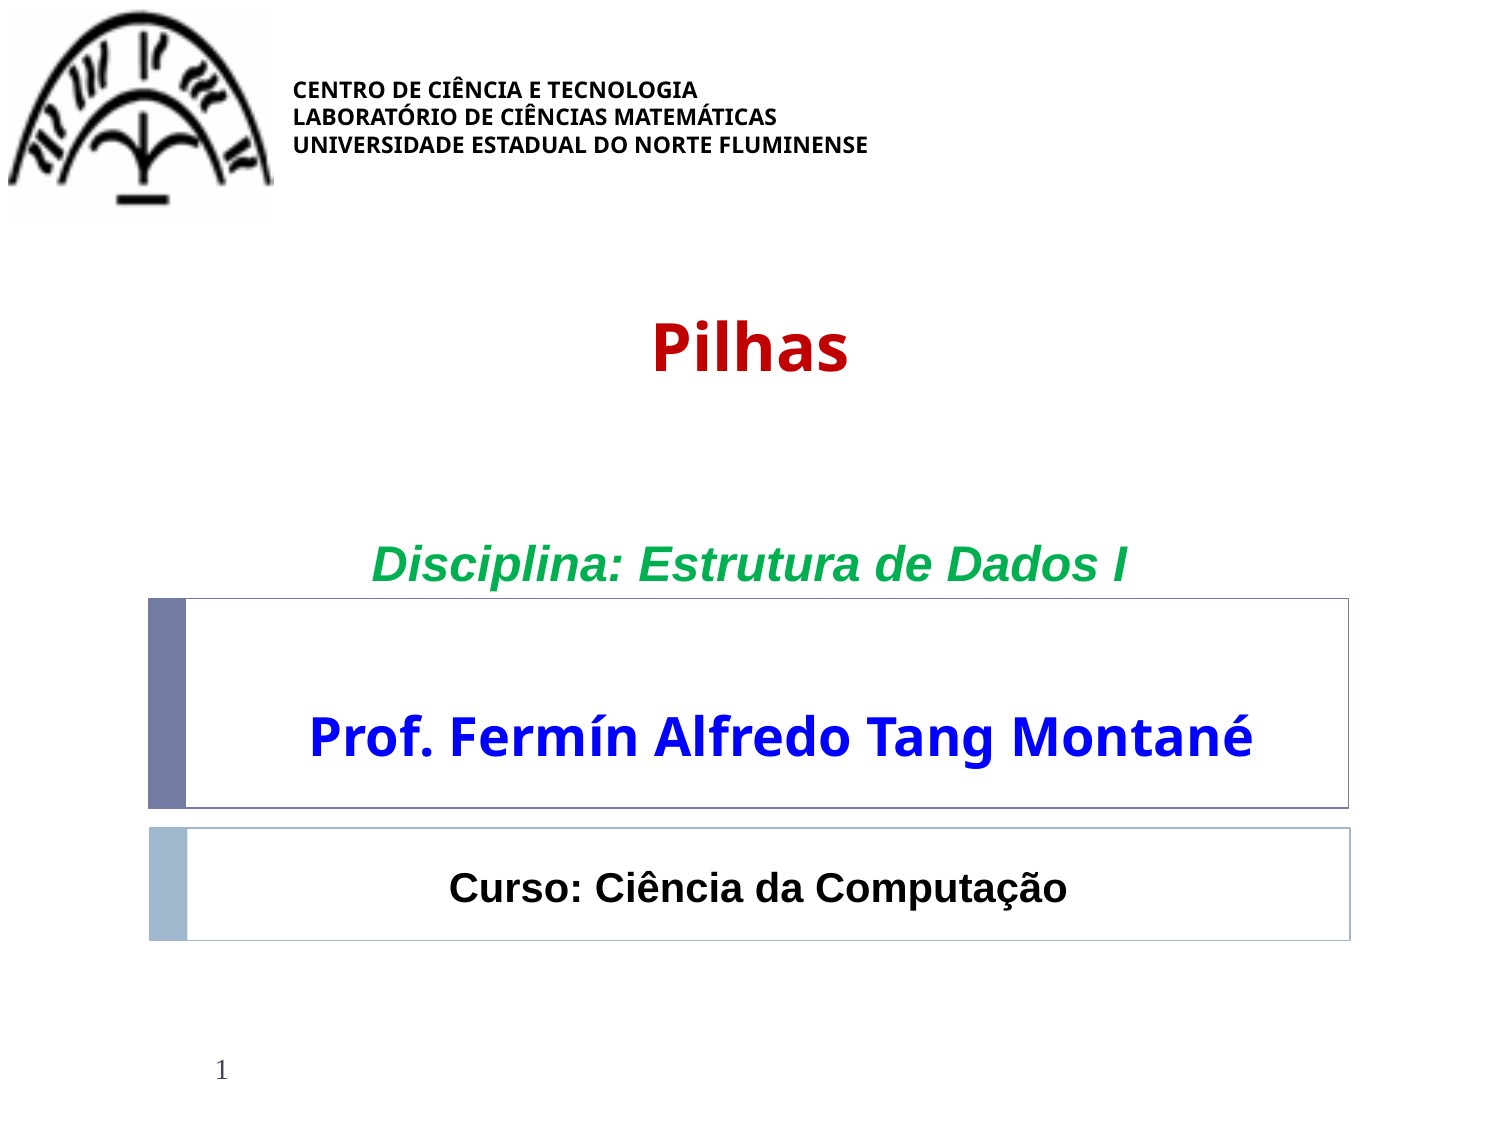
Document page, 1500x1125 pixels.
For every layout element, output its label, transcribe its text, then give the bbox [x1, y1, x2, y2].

text_box Disciplina: Estrutura de Dados I [224, 523, 1275, 597]
slide_number ‹#› [199, 1042, 400, 1103]
picture [8, 8, 275, 218]
text_box CENTRO DE CIÊNCIA E TECNOLOGIA LABORATÓRIO DE CIÊNCIAS MATEMÁTICAS UNIVERSIDADE ESTADUAL DO NORTE FLUMINENSE [280, 60, 923, 166]
text_box Curso: Ciência da Computação [233, 850, 1284, 927]
title Pilhas [112, 200, 1388, 550]
subtitle Prof. Fermín Alfredo Tang Montané [220, 694, 1270, 808]
